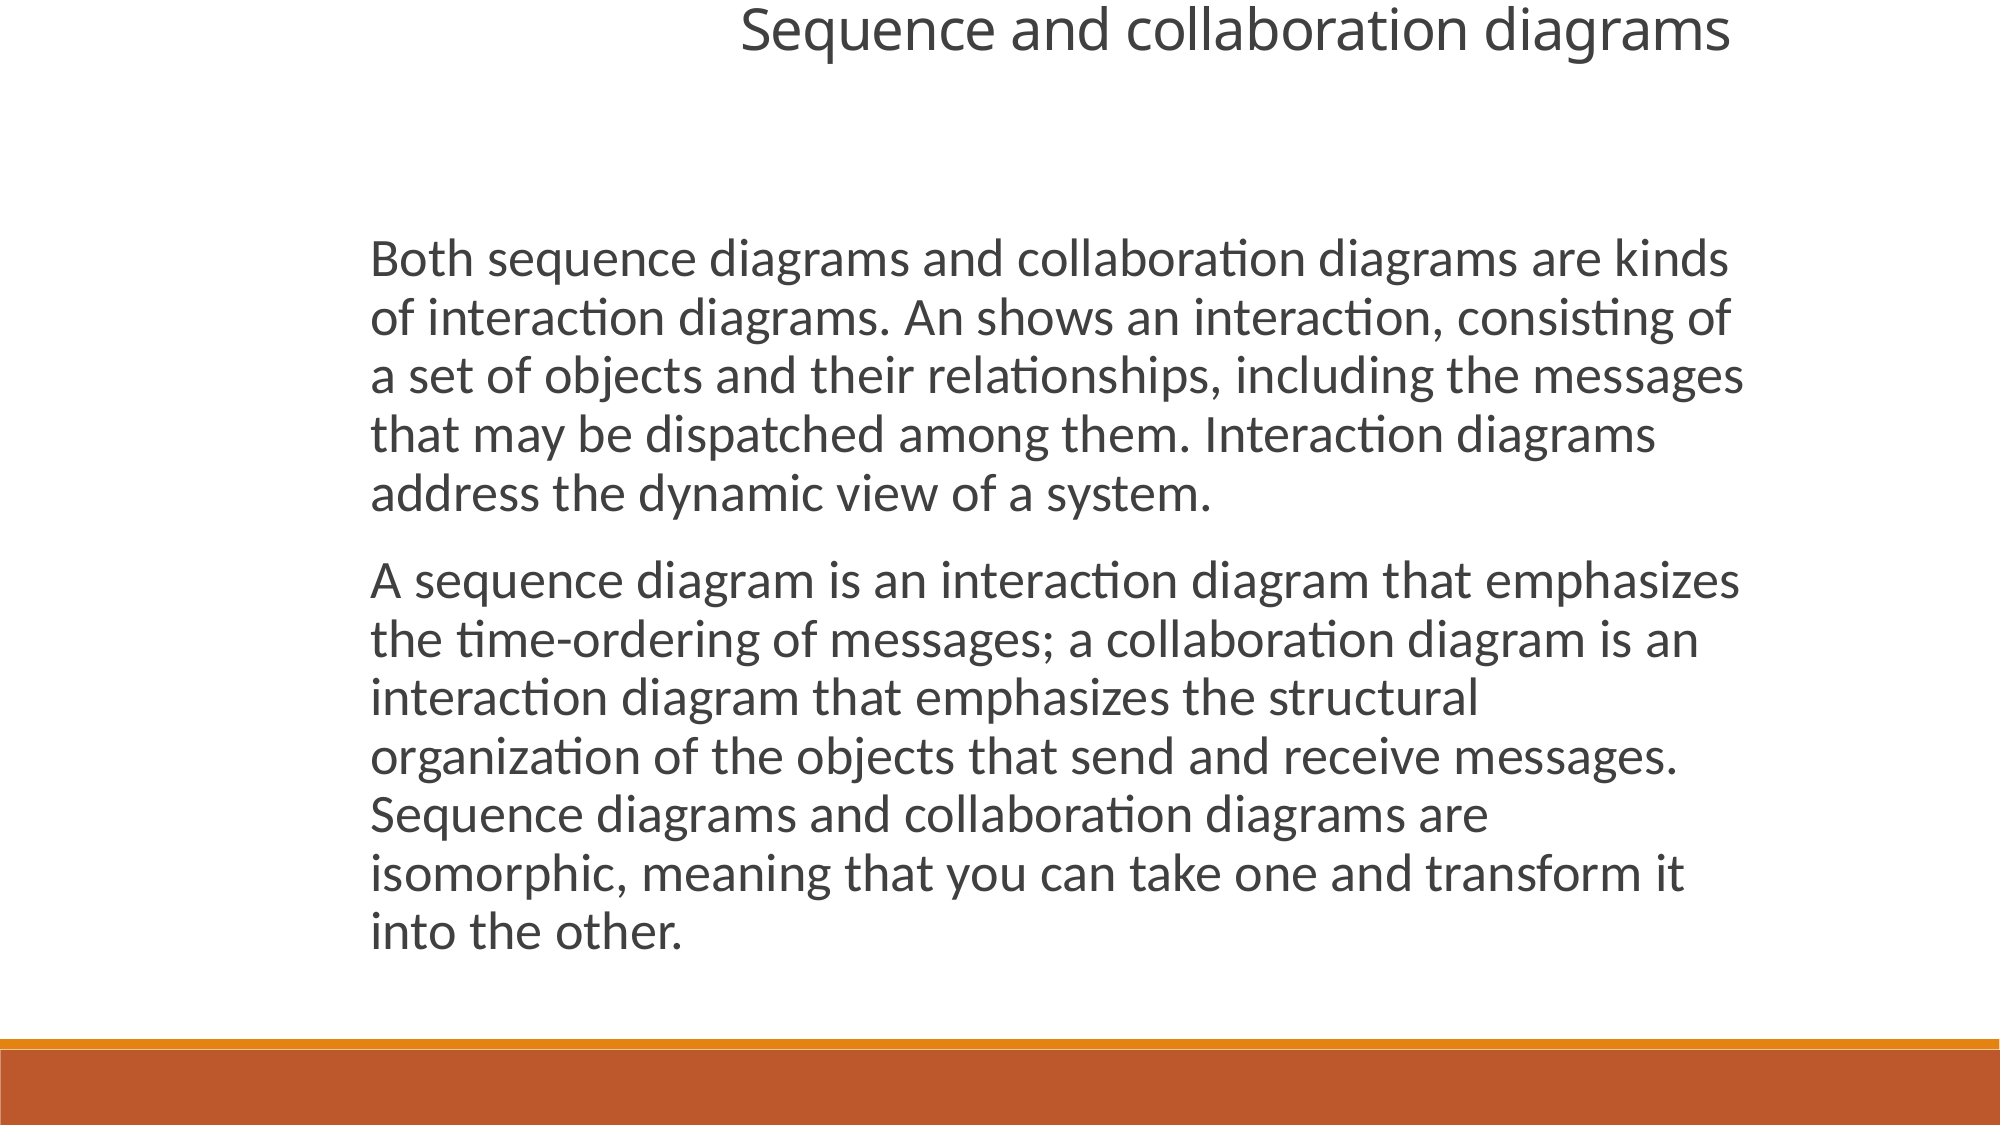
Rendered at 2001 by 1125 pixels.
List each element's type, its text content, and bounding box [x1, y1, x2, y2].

list Both sequence diagrams and collaboration diagrams are kinds of interaction diagrams. An shows an interaction, consisting of a set of objects and their relationships, including the messages that may be dispatched among them. Interaction diagrams address the dynamic view of a system. A sequence diagram is an interaction diagram that emphasizes the time-ordering of messages; a collaboration diagram is an interaction diagram that emphasizes the structural organization of the objects that send and receive messages. Sequence diagrams and collaboration diagrams are isomorphic, meaning that you can take one and transform it into the other. [355, 222, 1750, 1079]
title Sequence and collaboration diagrams [725, 0, 1750, 76]
text_box [285, 222, 1704, 1078]
